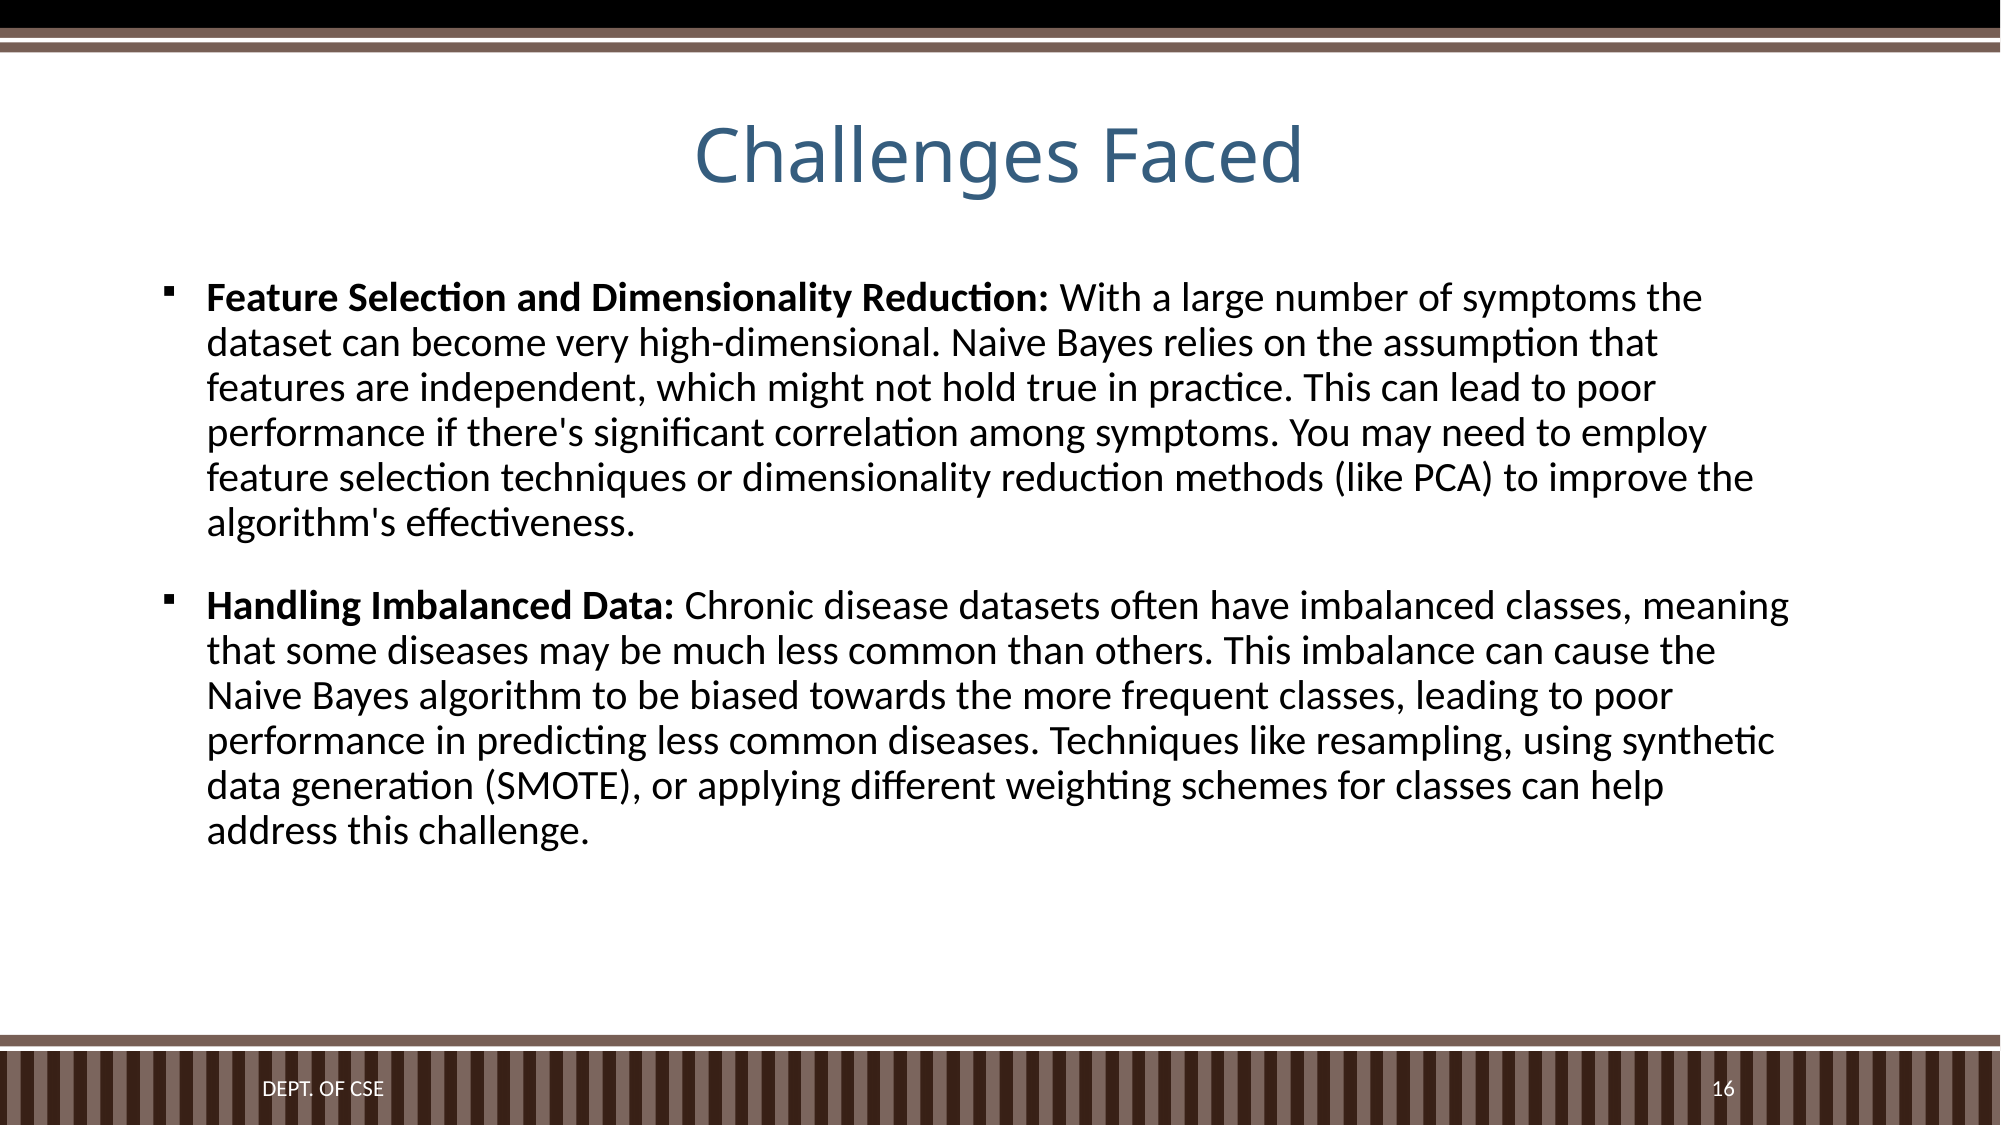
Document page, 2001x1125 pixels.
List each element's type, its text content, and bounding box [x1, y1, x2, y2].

title Challenges Faced [249, 74, 1751, 206]
footer Dept. of CSE [247, 1069, 1243, 1107]
slide_number 16 [1596, 1069, 1751, 1107]
list Feature Selection and Dimensionality Reduction: With a large number of symptoms the dataset can become very high-dimensional. Naive Bayes relies on the assumption that features are independent, which might not hold true in practice. This can lead to poor performance if there's significant correlation among symptoms. You may need to employ feature selection techniques or dimensionality reduction methods (like PCA) to improve the algorithm's effectiveness. Handling Imbalanced Data: Chronic disease datasets often have imbalanced classes, meaning that some diseases may be much less common than others. This imbalance can cause the Naive Bayes algorithm to be biased towards the more frequent classes, leading to poor performance in predicting less common diseases. Techniques like resampling, using synthetic data generation (SMOTE), or applying different weighting schemes for classes can help address this challenge. [146, 267, 1807, 962]
